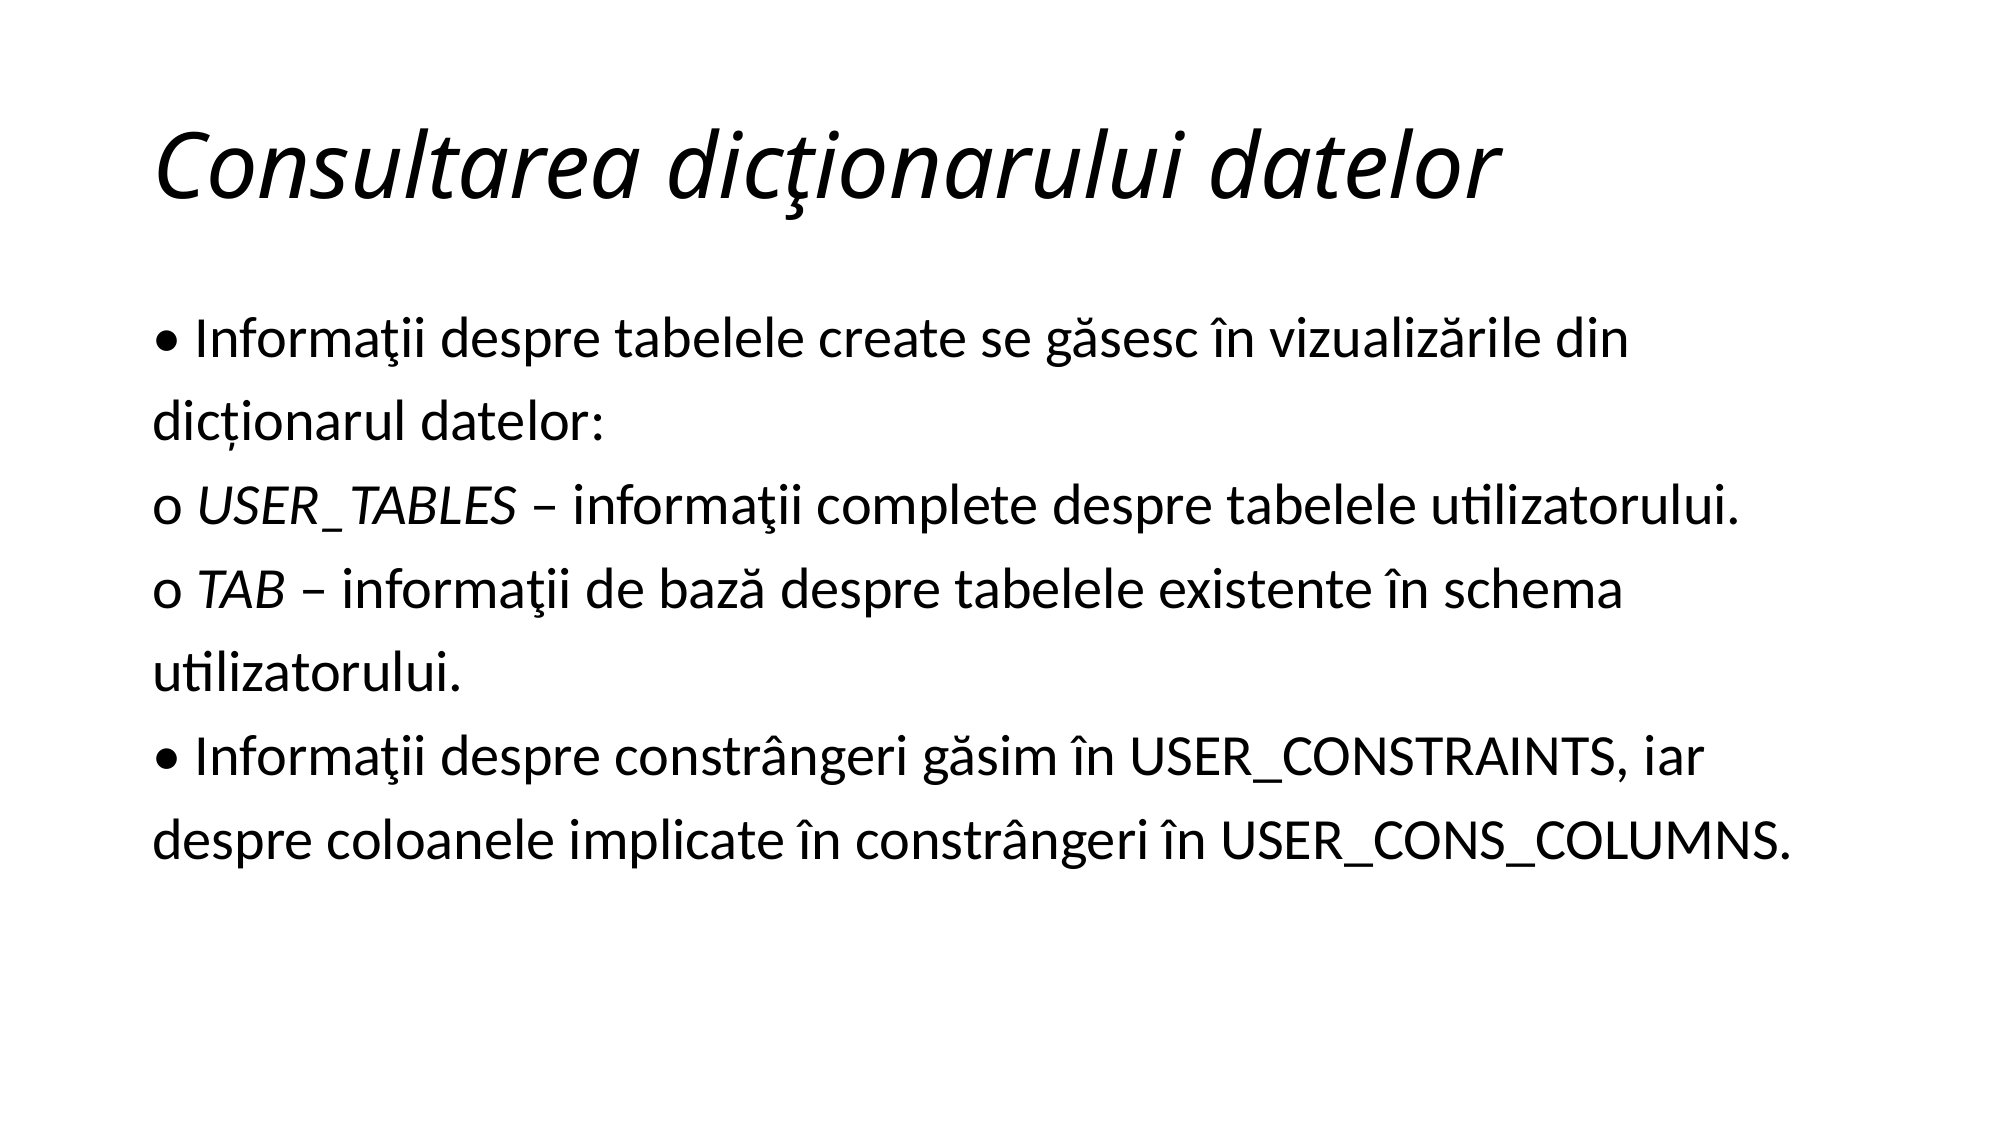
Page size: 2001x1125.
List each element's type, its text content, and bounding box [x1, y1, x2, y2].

list • Informaţii despre tabelele create se găsesc în vizualizările din dicționarul datelor: o USER_TABLES – informaţii complete despre tabelele utilizatorului. o TAB – informaţii de bază despre tabelele existente în schema utilizatorului. • Informaţii despre constrângeri găsim în USER_CONSTRAINTS, iar despre coloanele implicate în constrângeri în USER_CONS_COLUMNS. [137, 299, 1863, 1014]
title Consultarea dicţionarului datelor [137, 59, 1863, 278]
